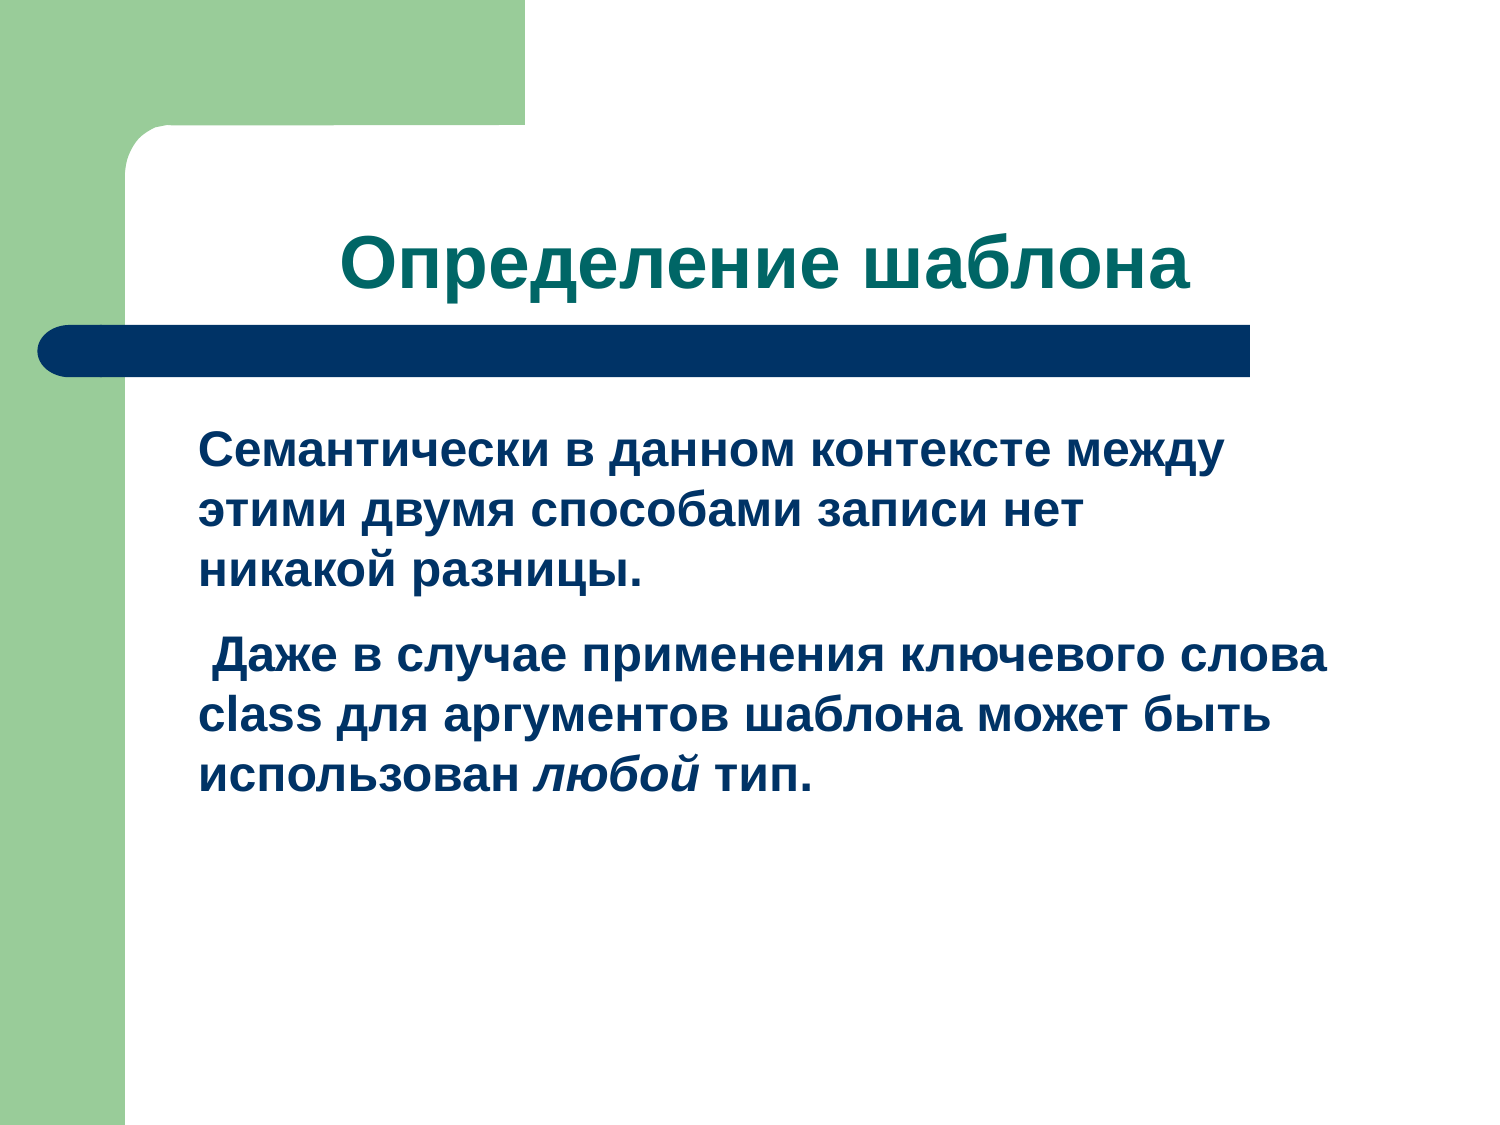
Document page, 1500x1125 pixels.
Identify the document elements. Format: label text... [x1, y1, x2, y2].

text_box Семантически в данном контексте между этими двумя способами записи нет никакой разницы. Даже в случае применения ключевого слова class для аргументов шаблона может быть использован любой тип. [183, 408, 1400, 1038]
title Определение шаблона [125, 125, 1425, 313]
